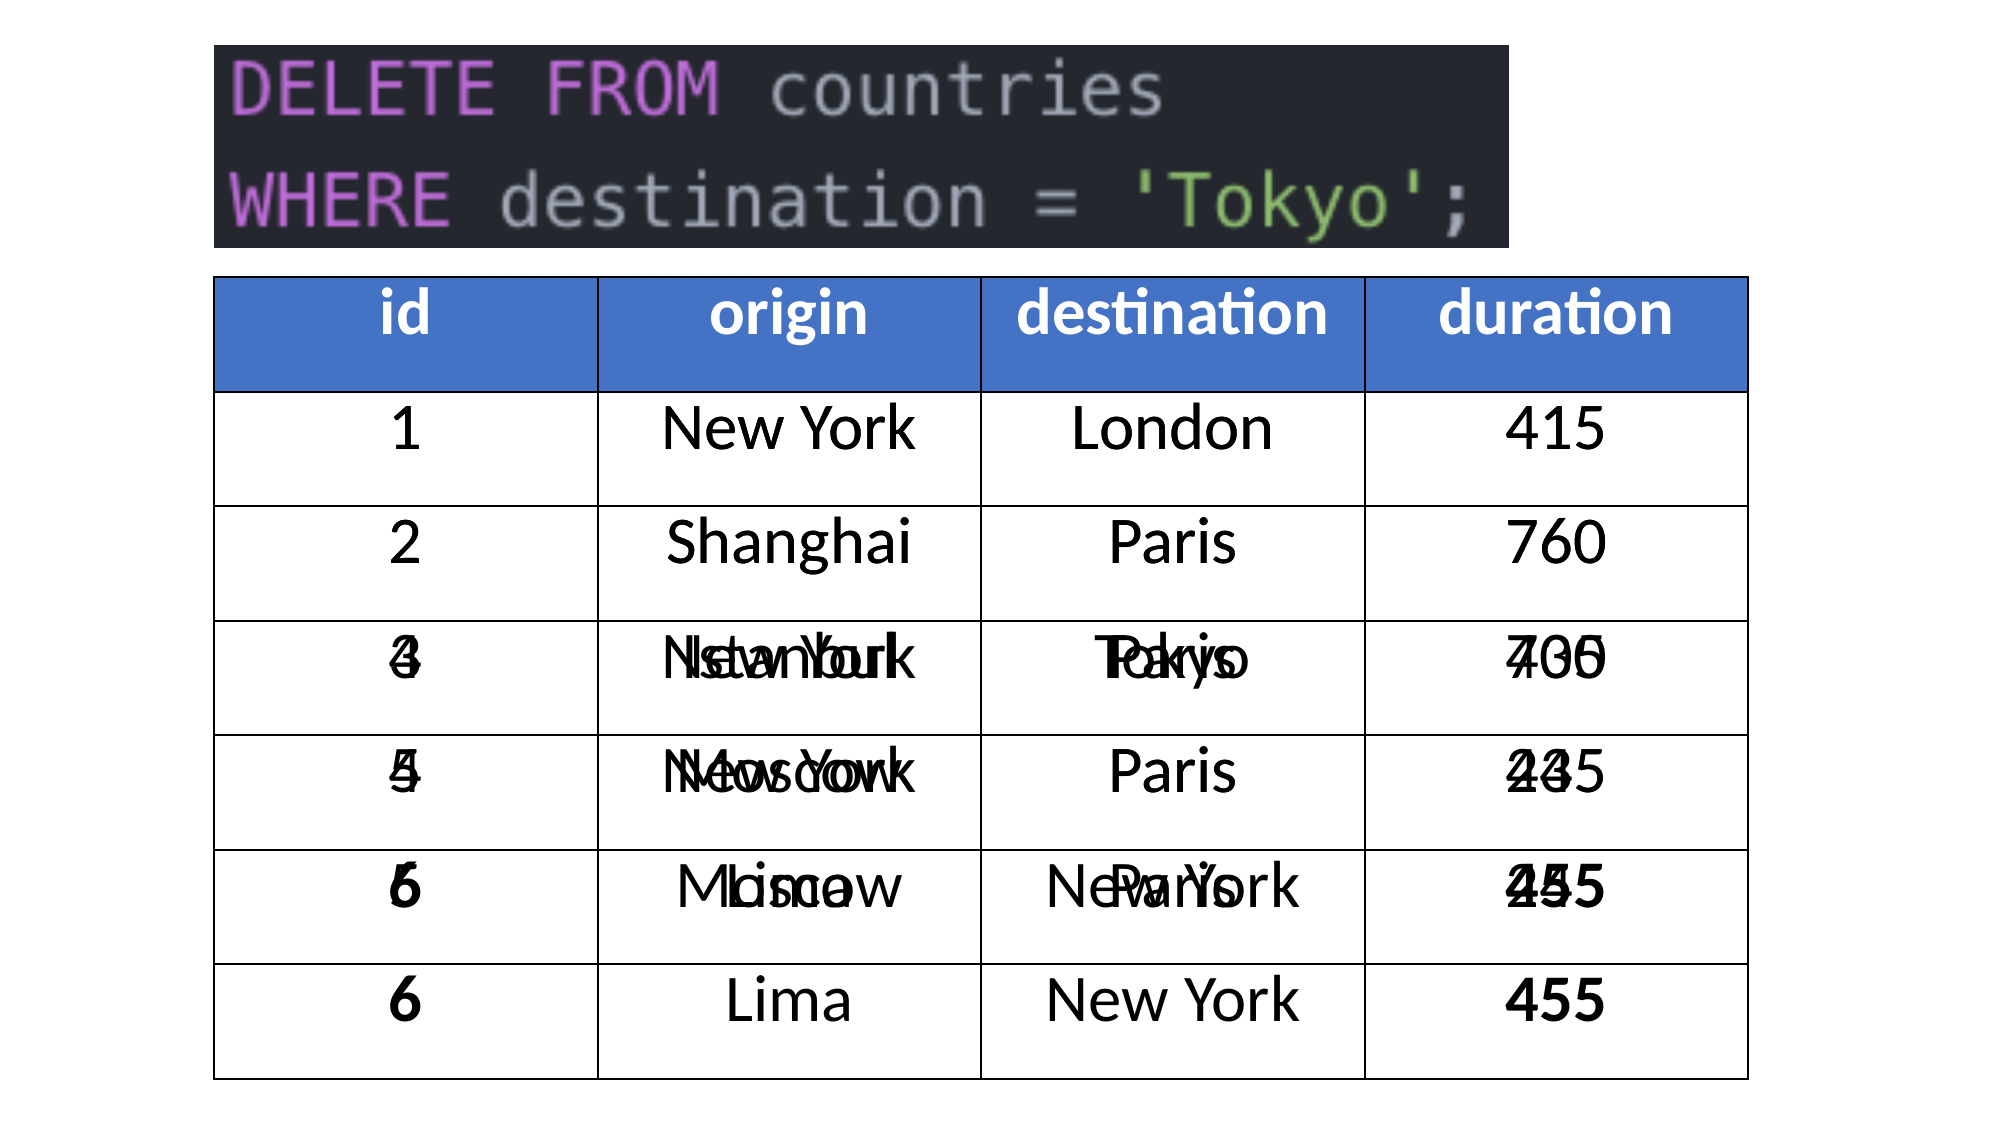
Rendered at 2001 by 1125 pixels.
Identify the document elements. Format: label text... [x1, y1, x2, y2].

table_cell Moscow [599, 736, 980, 849]
table_cell 455 [1366, 851, 1747, 963]
table_cell New York [982, 851, 1364, 963]
table_cell 2 [215, 507, 597, 620]
table_cell Lima [599, 851, 980, 963]
table_cell 760 [1366, 507, 1747, 620]
picture [214, 45, 1509, 248]
table_cell Paris [982, 507, 1364, 620]
table_header duration [1366, 278, 1747, 391]
table_cell 6 [215, 965, 597, 1078]
table_cell New York [982, 965, 1364, 1078]
table_cell 455 [1366, 965, 1747, 1078]
table_cell Paris [982, 622, 1364, 734]
table_cell 435 [1366, 622, 1747, 734]
table_header origin [599, 278, 980, 391]
table_cell 5 [215, 736, 597, 849]
table_cell 4 [215, 622, 597, 734]
table_cell 245 [1366, 736, 1747, 849]
table_cell 6 [215, 851, 597, 963]
table_cell 415 [1366, 393, 1747, 505]
table_cell Lima [599, 965, 980, 1078]
table_cell New York [599, 393, 980, 505]
table_cell Paris [982, 736, 1364, 849]
table_cell 1 [215, 393, 597, 505]
table_cell Shanghai [599, 507, 980, 620]
table_cell New York [599, 622, 980, 734]
table_cell London [982, 393, 1364, 505]
table_header destination [982, 278, 1364, 391]
table_header id [215, 278, 597, 391]
